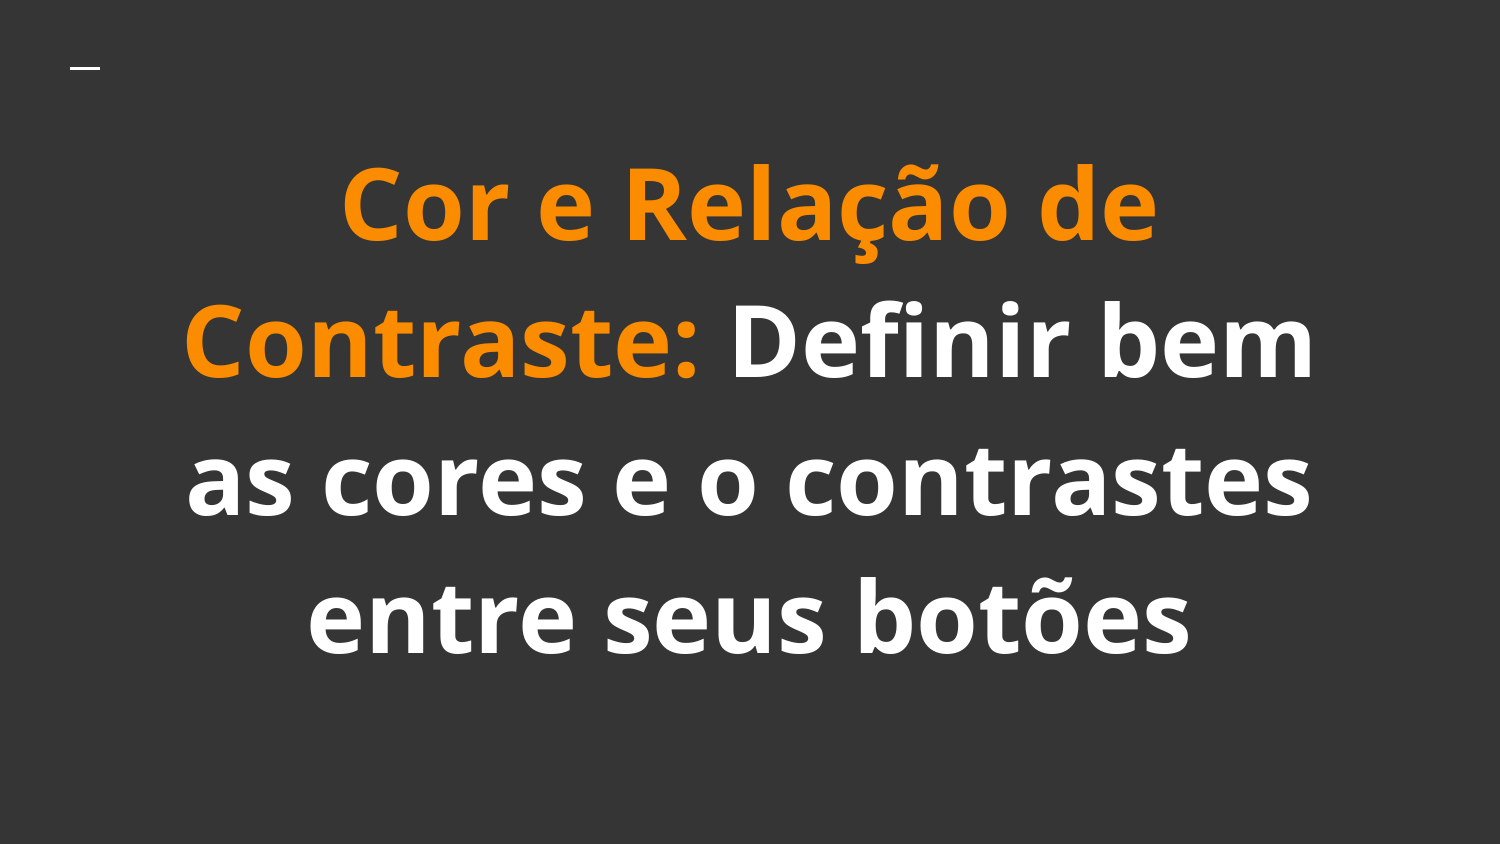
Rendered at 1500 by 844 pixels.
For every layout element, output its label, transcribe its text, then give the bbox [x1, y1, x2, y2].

text_box Cor e Relação de Contraste: Definir bem as cores e o contrastes entre seus botões [125, 107, 1374, 689]
